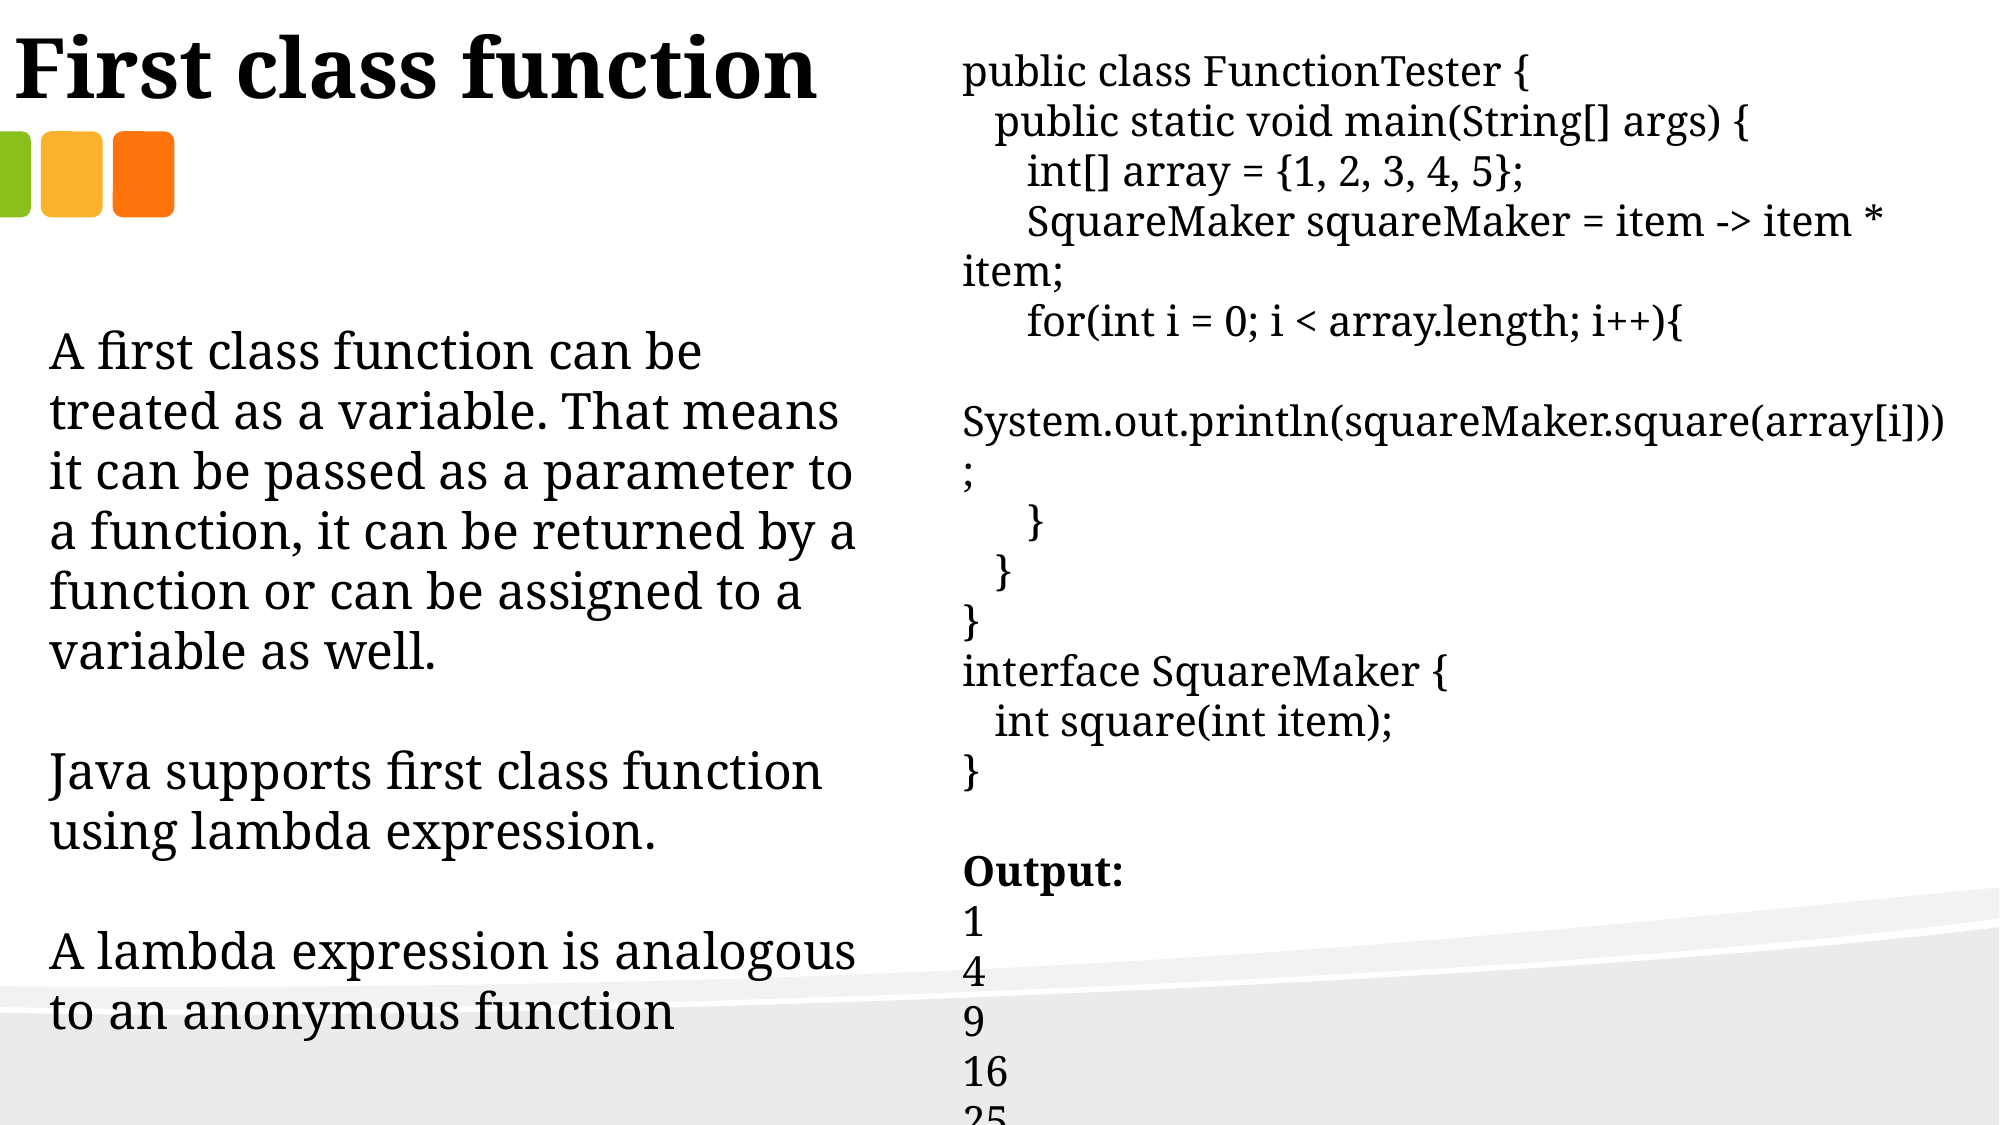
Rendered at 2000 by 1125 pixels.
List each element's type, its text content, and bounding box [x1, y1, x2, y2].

text_box public class FunctionTester { public static void main(String[] args) { int[] array = {1, 2, 3, 4, 5}; SquareMaker squareMaker = item -> item * item; for(int i = 0; i < array.length; i++){ System.out.println(squareMaker.square(array[i])); } } } interface SquareMaker { int square(int item); } Output: 1 4 9 16 25 [947, 37, 1965, 1125]
text_box First class function [0, 0, 2000, 125]
text_box A first class function can be treated as a variable. That means it can be passed as a parameter to a function, it can be returned by a function or can be assigned to a variable as well. Java supports first class function using lambda expression. A lambda expression is analogous to an anonymous function [34, 312, 900, 1048]
